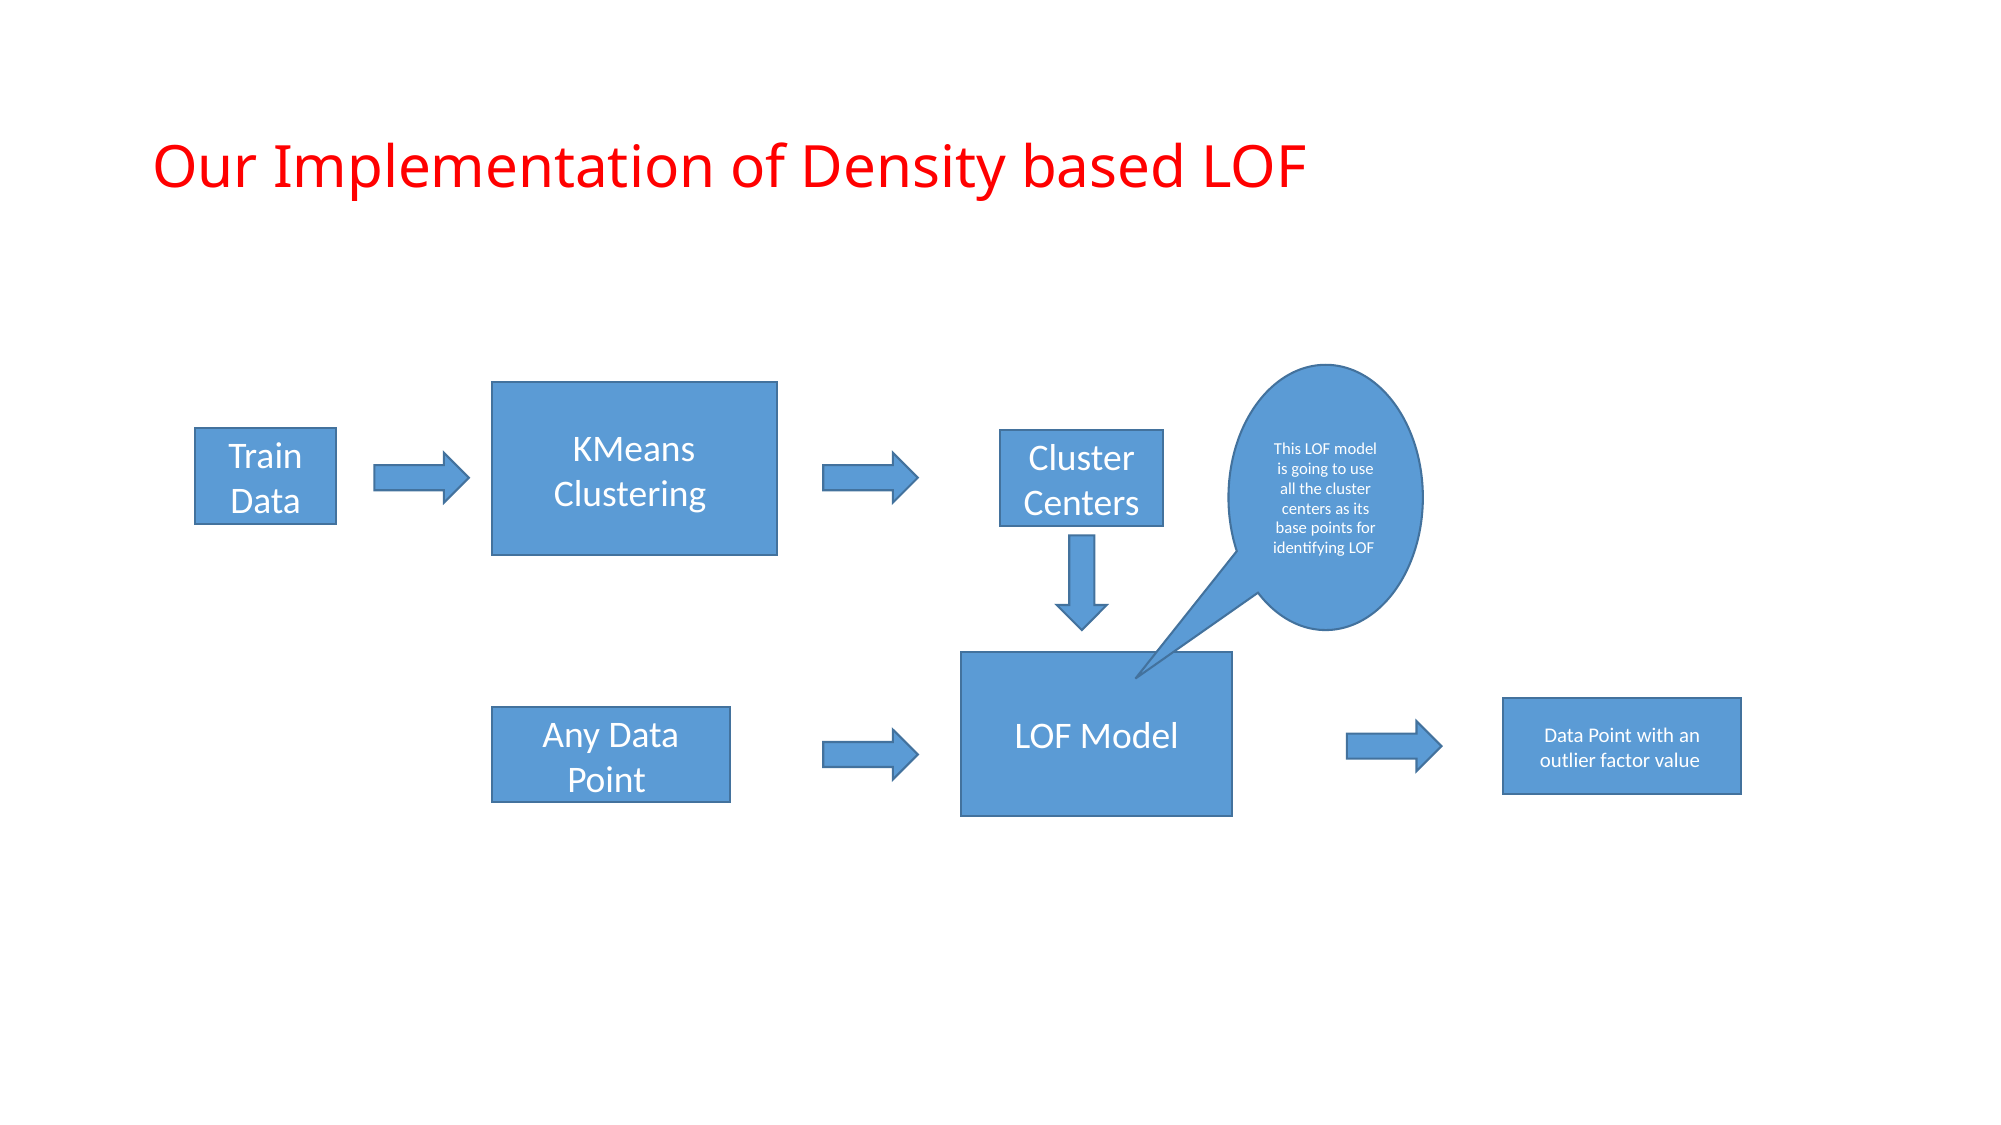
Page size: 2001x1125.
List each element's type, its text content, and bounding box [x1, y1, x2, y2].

title Our Implementation of Density based LOF [137, 59, 1863, 278]
text_box [1054, 534, 1110, 632]
text_box KMeans Clustering [491, 381, 778, 556]
text_box This LOF model is going to use all the cluster centers as its base points for identifying LOF [1134, 363, 1424, 680]
text_box Any Data Point [491, 706, 731, 803]
text_box LOF Model [960, 651, 1233, 817]
text_box Cluster Centers [999, 429, 1164, 527]
text_box [822, 450, 920, 506]
text_box [1345, 718, 1443, 774]
text_box Train Data [194, 427, 337, 525]
text_box [822, 727, 920, 783]
text_box Data Point with an outlier factor value [1502, 697, 1742, 795]
text_box [373, 450, 471, 506]
